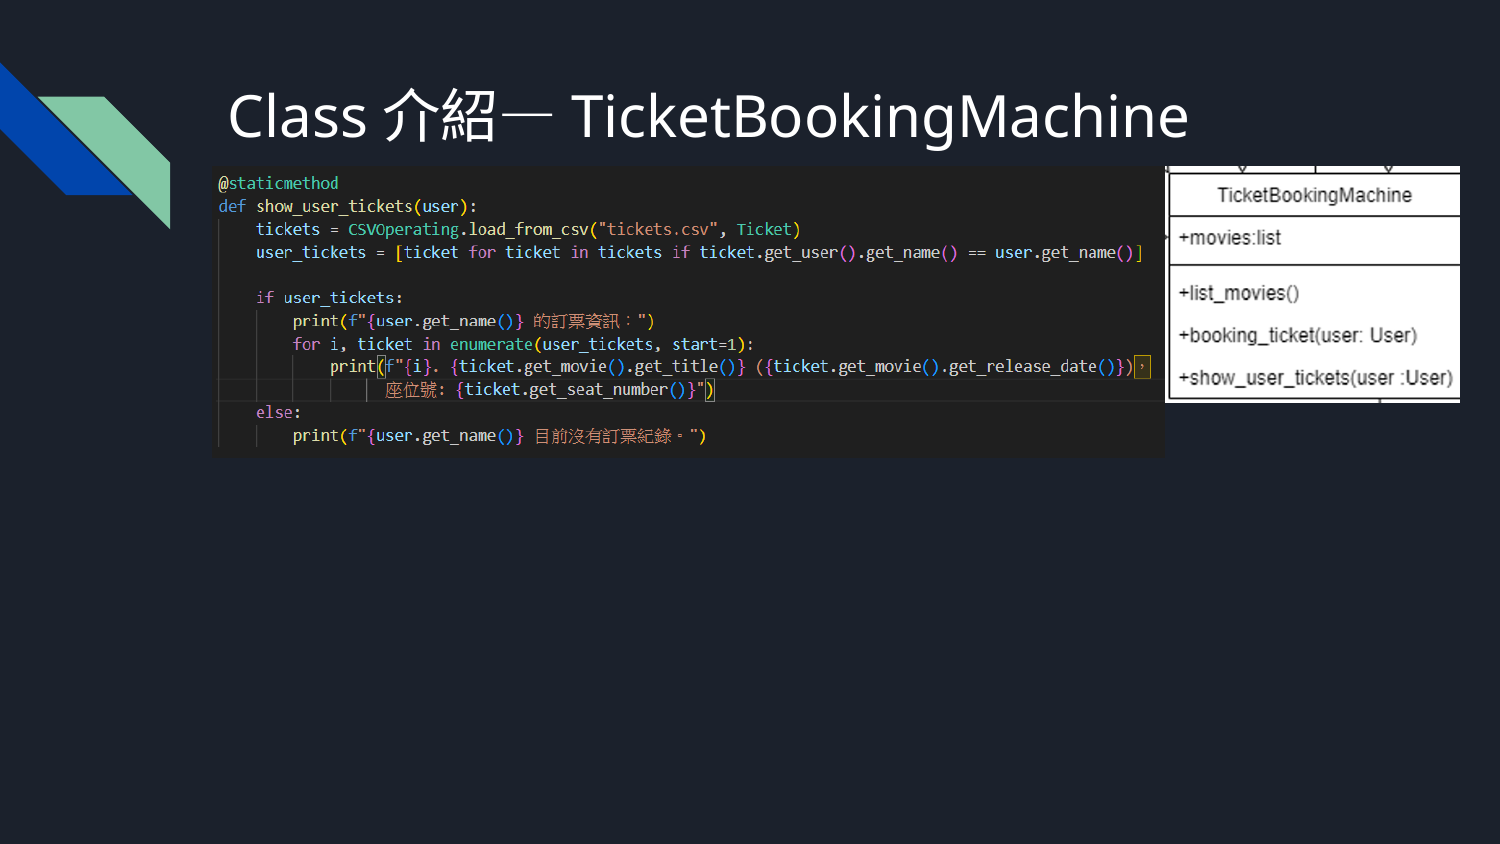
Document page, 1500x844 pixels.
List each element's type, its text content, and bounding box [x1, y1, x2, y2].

title Class介紹—TicketBookingMachine [212, 64, 1368, 165]
picture [212, 166, 1461, 458]
